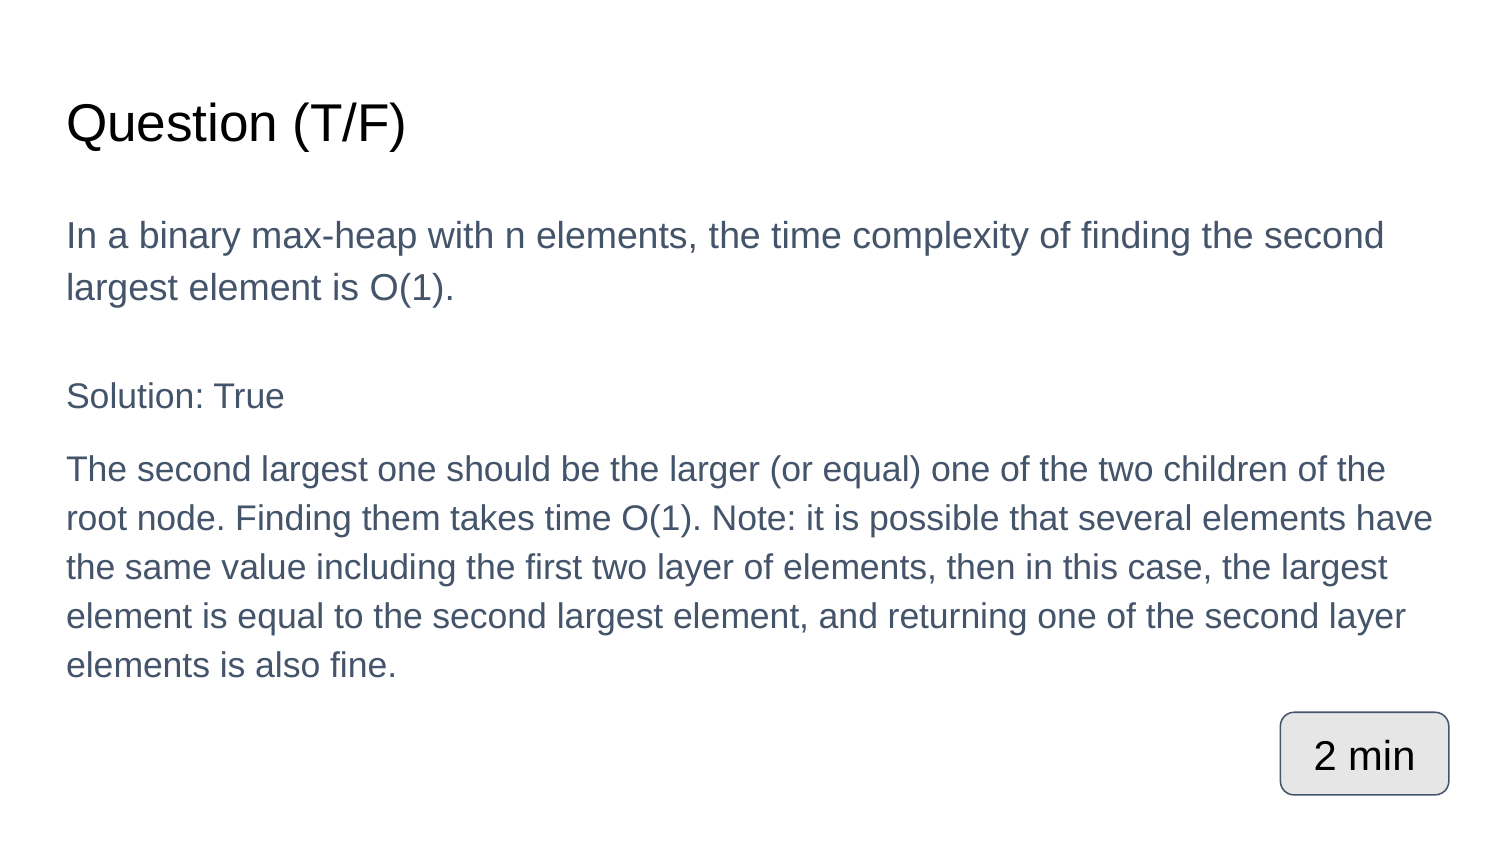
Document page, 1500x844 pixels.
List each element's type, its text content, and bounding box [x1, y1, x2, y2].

title Question (T/F) [51, 72, 1449, 167]
text_box 2 min [1280, 712, 1449, 795]
list In a binary max-heap with n elements, the time complexity of finding the second largest element is O(1). [51, 189, 1449, 351]
text_box Solution: True The second largest one should be the larger (or equal) one of the two children of the root node. Finding them takes time O(1). Note: it is possible that several elements have the same value including the first two layer of elements, then in this case, the largest element is equal to the second largest element, and returning one of the second layer elements is also fine. [51, 351, 1449, 700]
